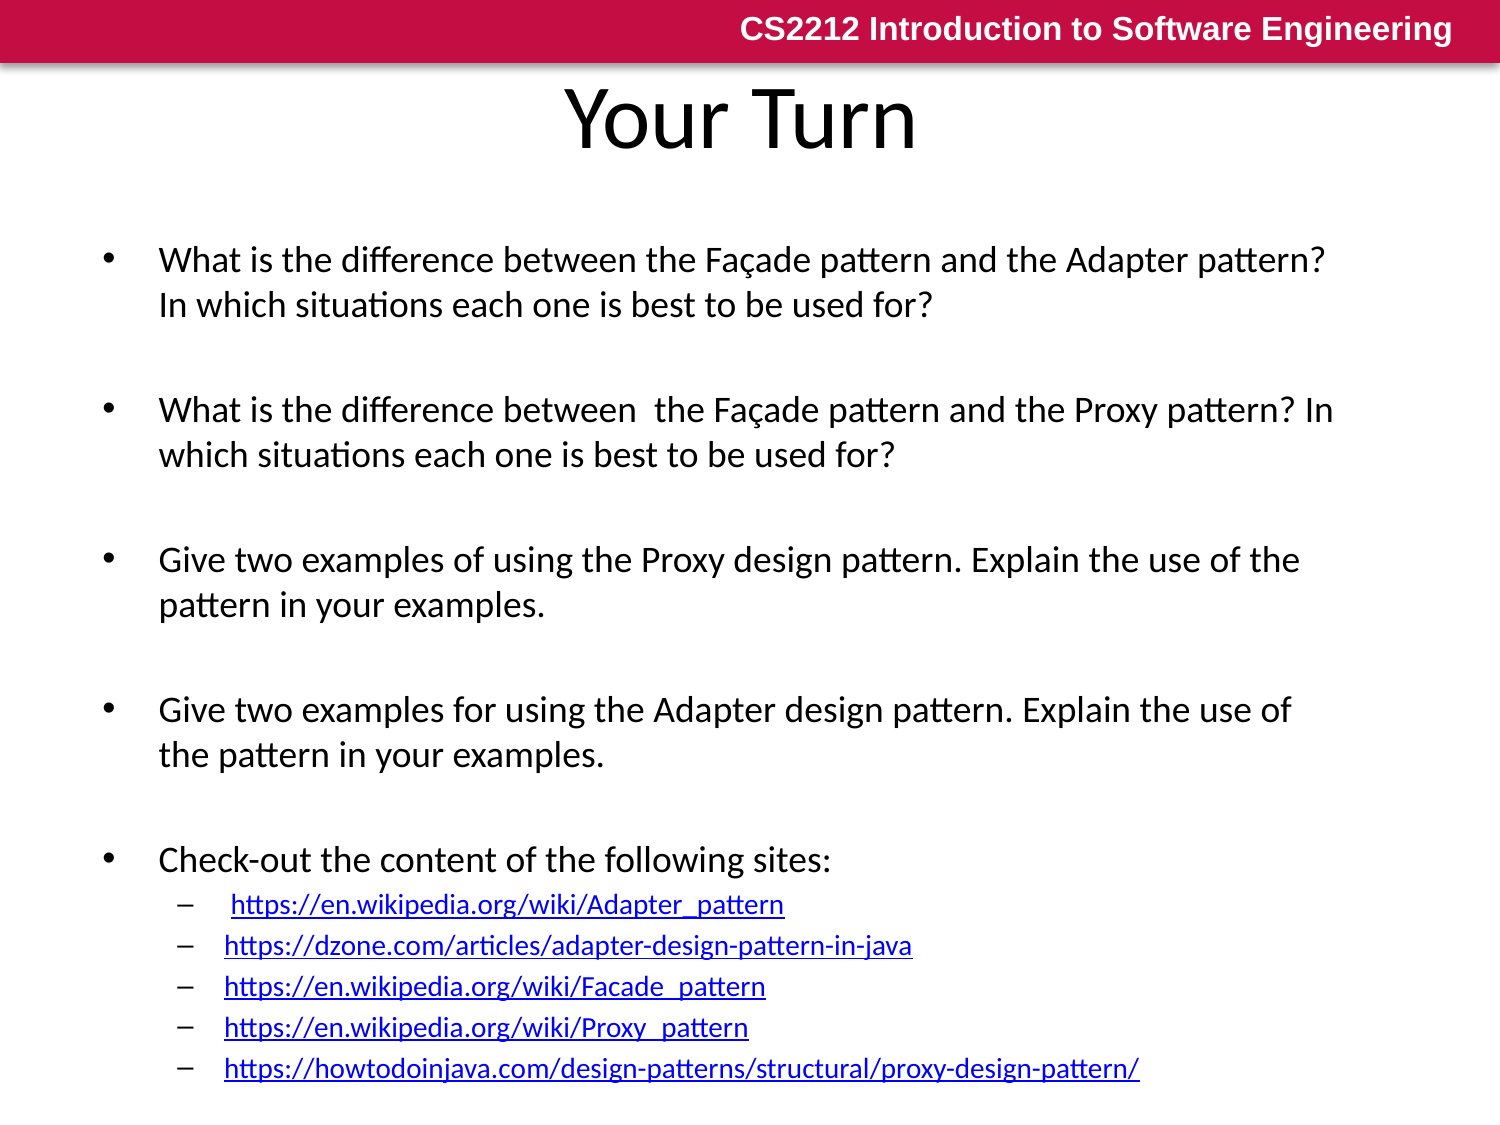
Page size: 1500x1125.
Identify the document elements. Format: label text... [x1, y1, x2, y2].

slide_number 21 [1074, 1042, 1425, 1103]
list What is the difference between the Façade pattern and the Adapter pattern? In which situations each one is best to be used for? What is the difference between the Façade pattern and the Proxy pattern? In which situations each one is best to be used for? Give two examples of using the Proxy design pattern. Explain the use of the pattern in your examples. Give two examples for using the Adapter design pattern. Explain the use of the pattern in your examples. Check-out the content of the following sites: https://en.wikipedia.org/wiki/Adapter_pattern https://dzone.com/articles/adapter-design-pattern-in-java https://en.wikipedia.org/wiki/Facade_pattern https://en.wikipedia.org/wiki/Proxy_pattern https://howtodoinjava.com/design-patterns/structural/proxy-design-pattern/ [87, 174, 1363, 825]
picture [0, 0, 1500, 63]
title Your Turn [104, 50, 1380, 238]
